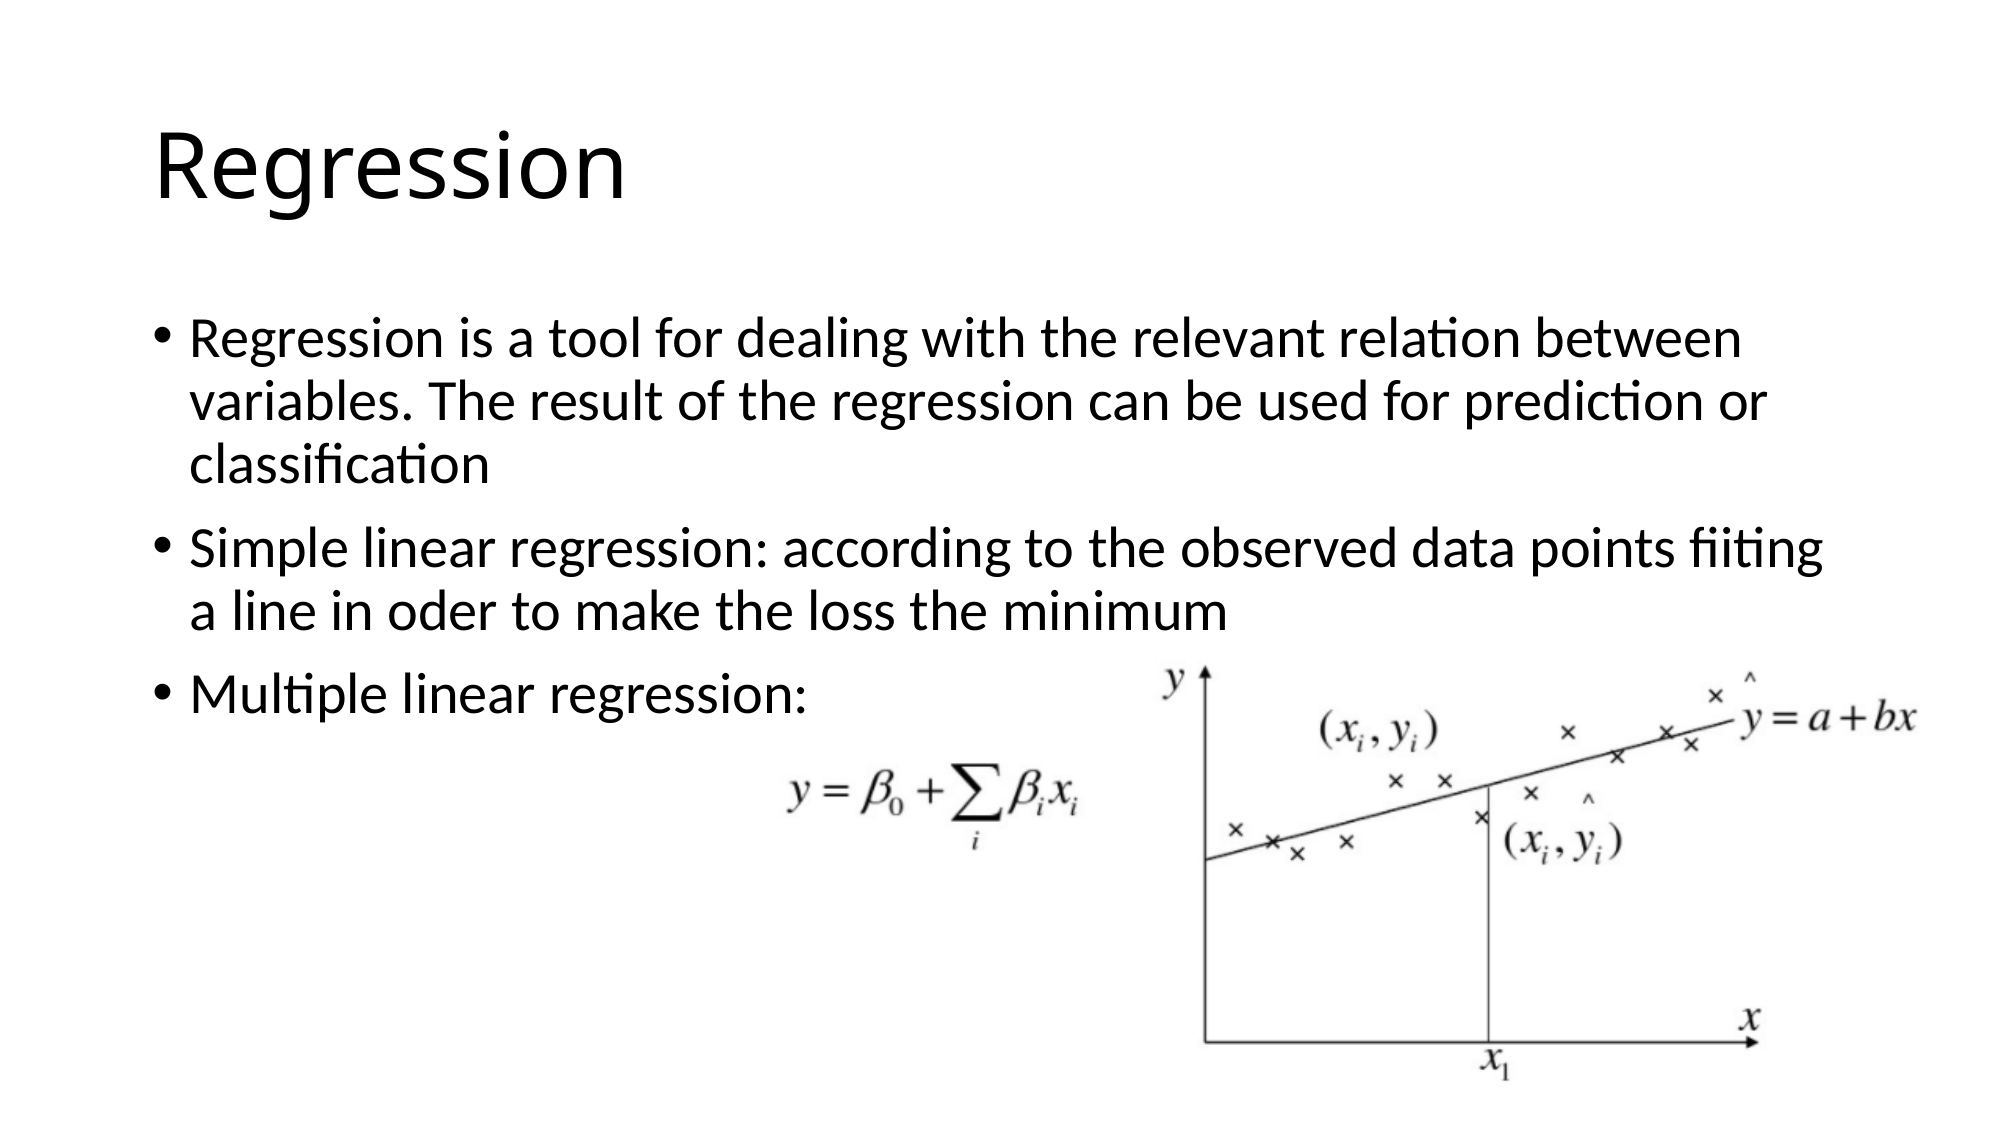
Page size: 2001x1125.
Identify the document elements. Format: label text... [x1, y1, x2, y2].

list Regression is a tool for dealing with the relevant relation between variables. The result of the regression can be used for prediction or classification Simple linear regression: according to the observed data points fiiting a line in oder to make the loss the minimum Multiple linear regression: [137, 299, 1863, 1014]
picture [1144, 638, 1923, 1095]
picture [768, 737, 1108, 858]
title Regression [137, 59, 1863, 278]
